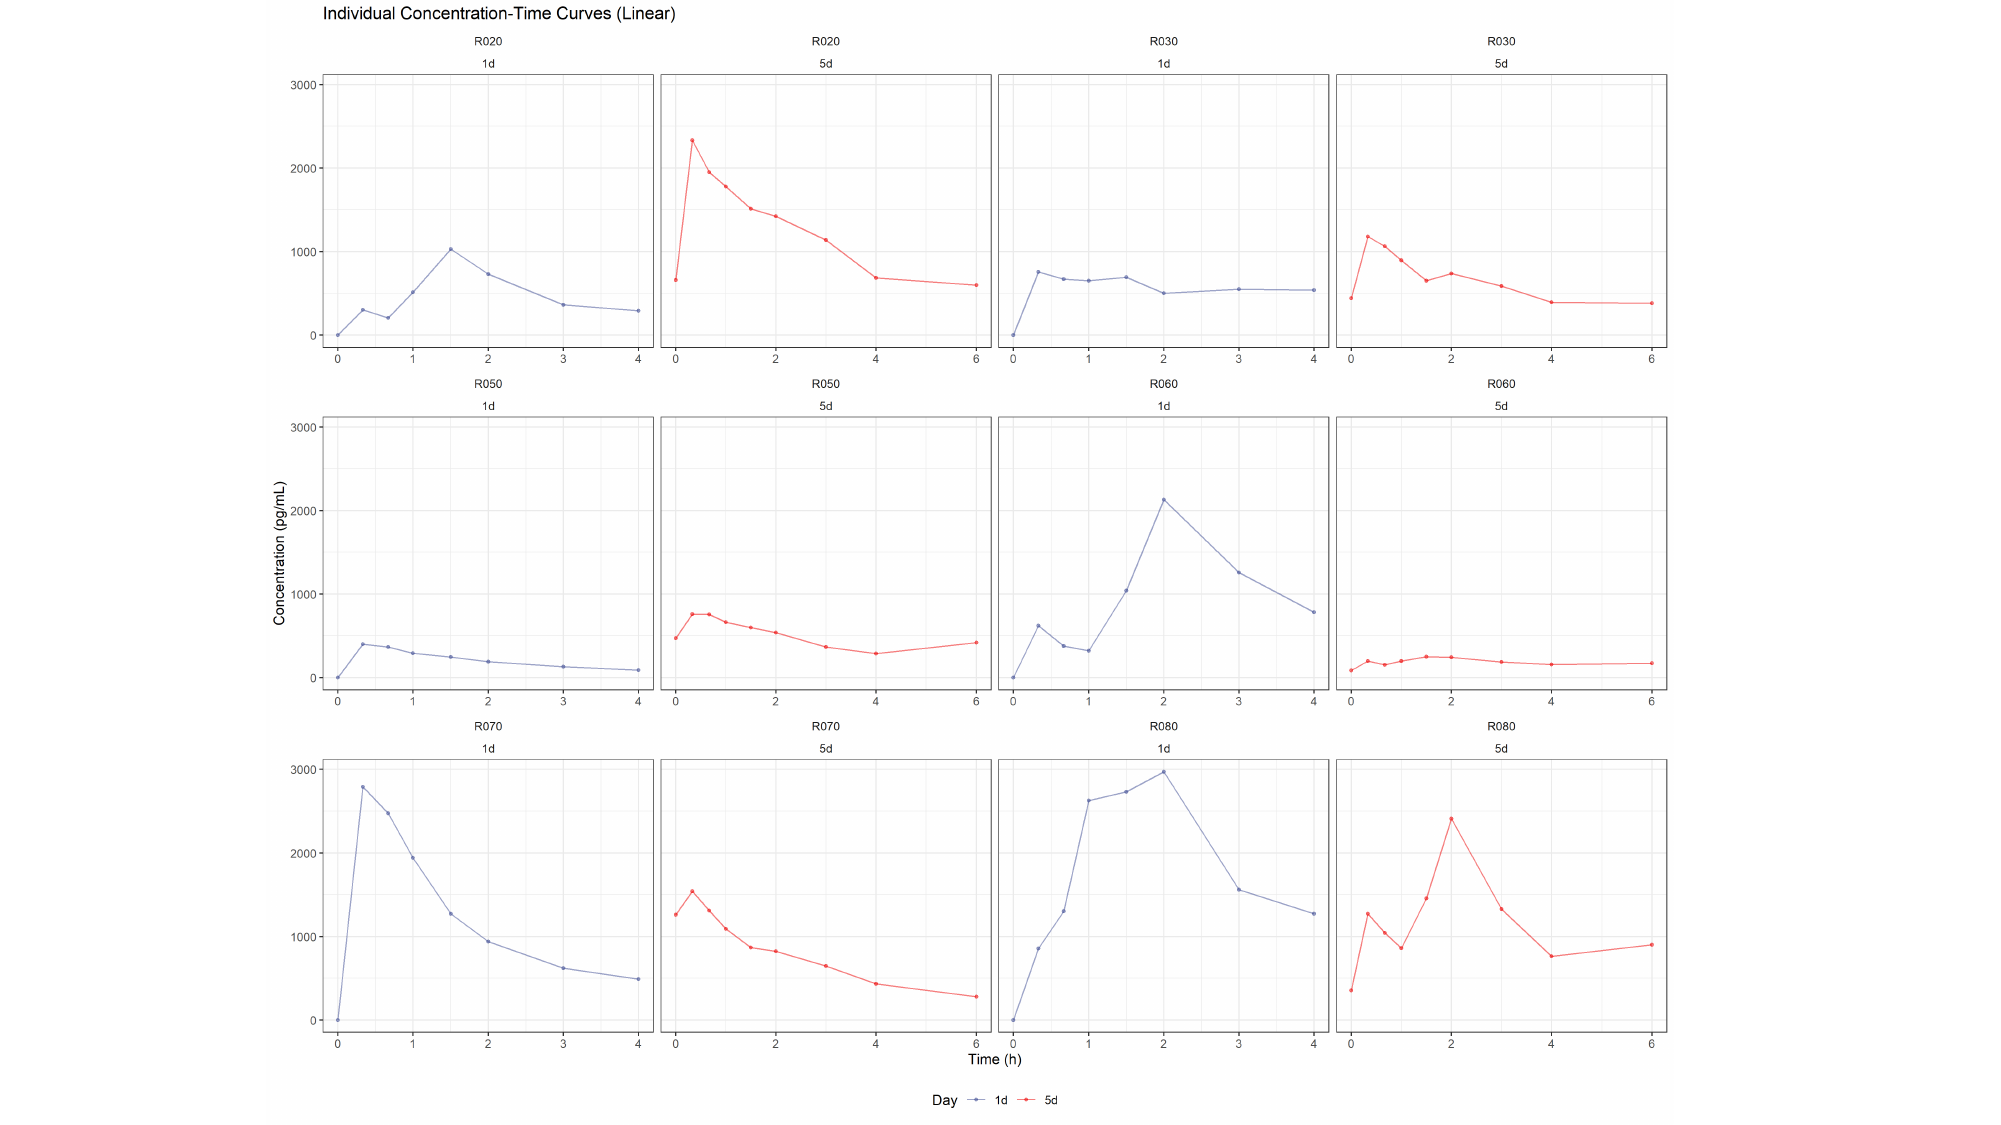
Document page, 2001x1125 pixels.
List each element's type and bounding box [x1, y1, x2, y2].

list [266, 0, 1674, 1125]
